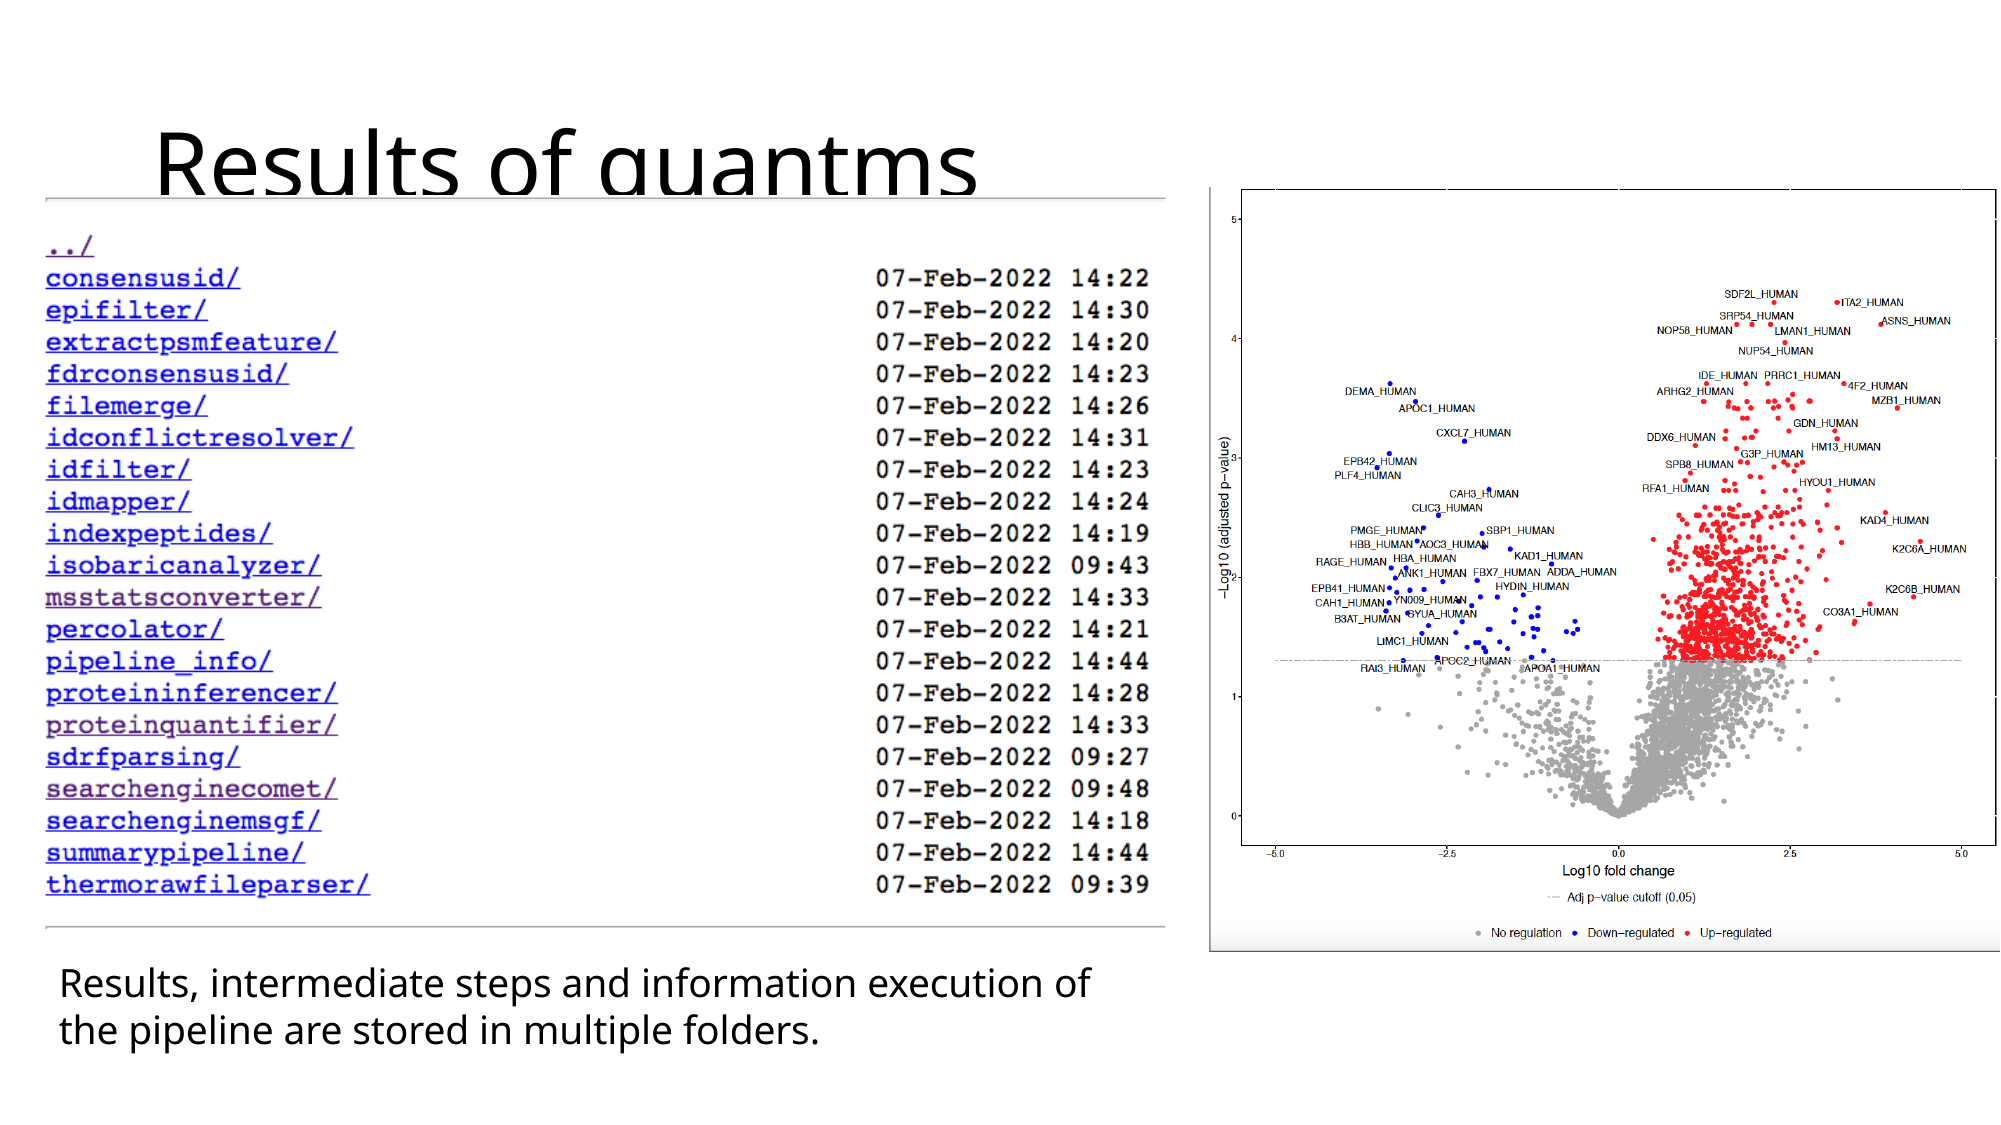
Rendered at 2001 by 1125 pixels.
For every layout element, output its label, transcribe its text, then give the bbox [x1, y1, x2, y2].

picture [43, 195, 1166, 929]
picture [1209, 187, 2000, 952]
text_box Results, intermediate steps and information execution of the pipeline are stored in multiple folders. [43, 951, 1166, 1125]
title Results of quantms [137, 59, 1863, 278]
